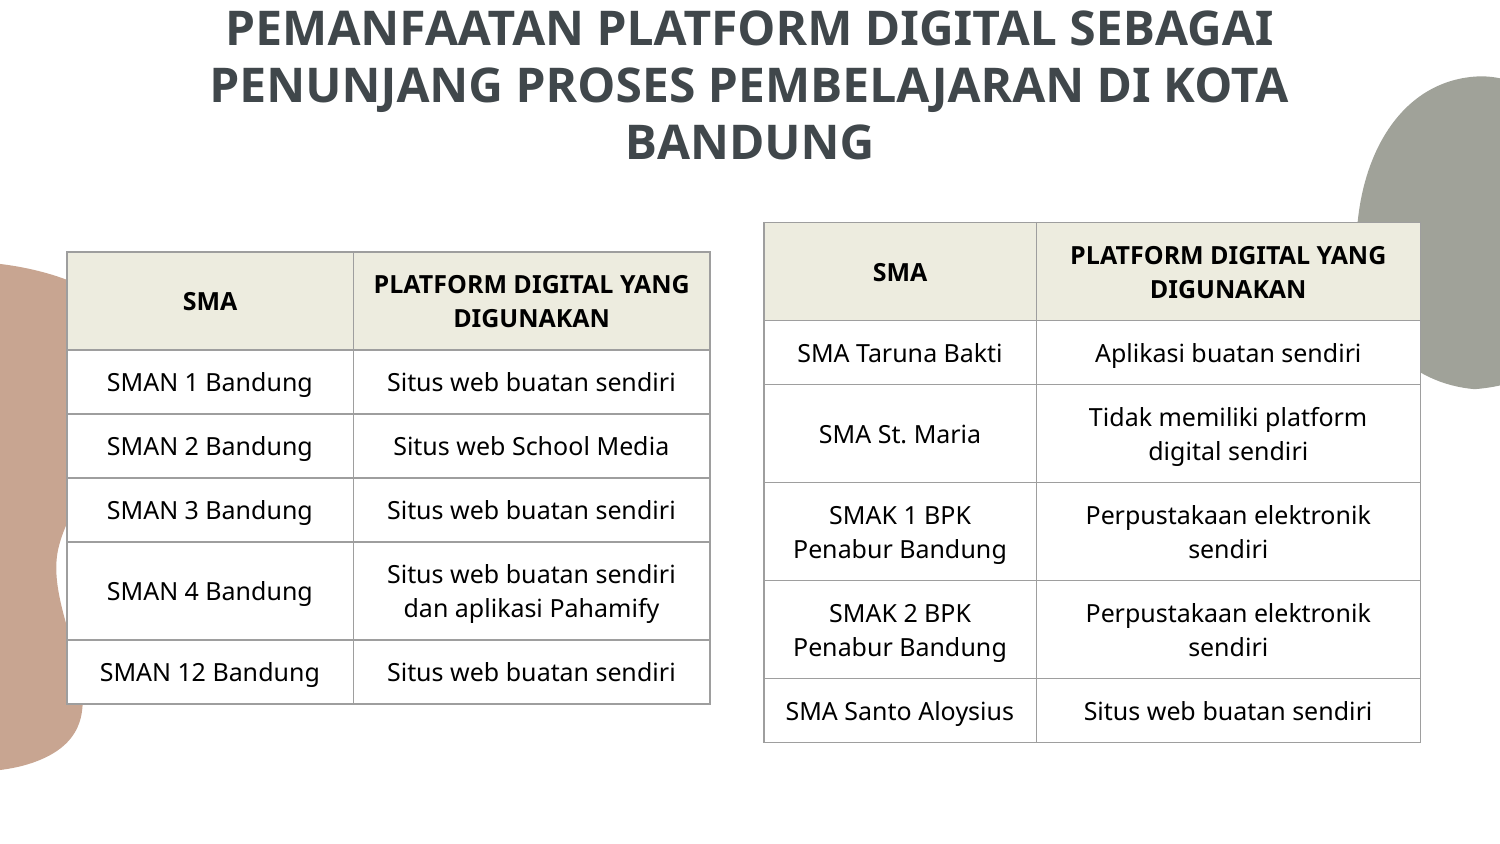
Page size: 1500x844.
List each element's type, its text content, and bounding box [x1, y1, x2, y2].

table_cell SMAK 1 BPK Penabur Bandung [765, 483, 1036, 580]
table_cell SMAK 2 BPK Penabur Bandung [765, 581, 1036, 678]
table_cell SMAN 3 Bandung [68, 479, 353, 541]
table_cell Situs web buatan sendiri dan aplikasi Pahamify [354, 543, 709, 639]
table_cell Aplikasi buatan sendiri [1037, 321, 1420, 384]
table_cell SMA Santo Aloysius [765, 679, 1036, 742]
table_cell SMAN 1 Bandung [68, 351, 353, 413]
table_cell SMAN 2 Bandung [68, 415, 353, 477]
table_cell Tidak memiliki platform digital sendiri [1037, 385, 1420, 482]
table_cell SMAN 12 Bandung [68, 641, 353, 703]
table_cell Situs web School Media [354, 415, 709, 477]
table_cell SMAN 4 Bandung [68, 543, 353, 639]
table_header SMA [765, 223, 1036, 320]
table_cell Situs web buatan sendiri [354, 479, 709, 541]
table_cell Situs web buatan sendiri [354, 351, 709, 413]
table_cell SMA St. Maria [765, 385, 1036, 482]
table_header PLATFORM DIGITAL YANG DIGUNAKAN [354, 253, 709, 349]
table_header SMA [68, 253, 353, 349]
table_cell SMA Taruna Bakti [765, 321, 1036, 384]
table_cell Situs web buatan sendiri [354, 641, 709, 703]
table_cell Perpustakaan elektronik sendiri [1037, 581, 1420, 678]
title PEMANFAATAN PLATFORM DIGITAL SEBAGAI PENUNJANG PROSES PEMBELAJARAN DI KOTA BANDUNG [116, 95, 1383, 185]
table_cell Perpustakaan elektronik sendiri [1037, 483, 1420, 580]
table_cell Situs web buatan sendiri [1037, 679, 1420, 742]
table_header PLATFORM DIGITAL YANG DIGUNAKAN [1037, 223, 1420, 320]
